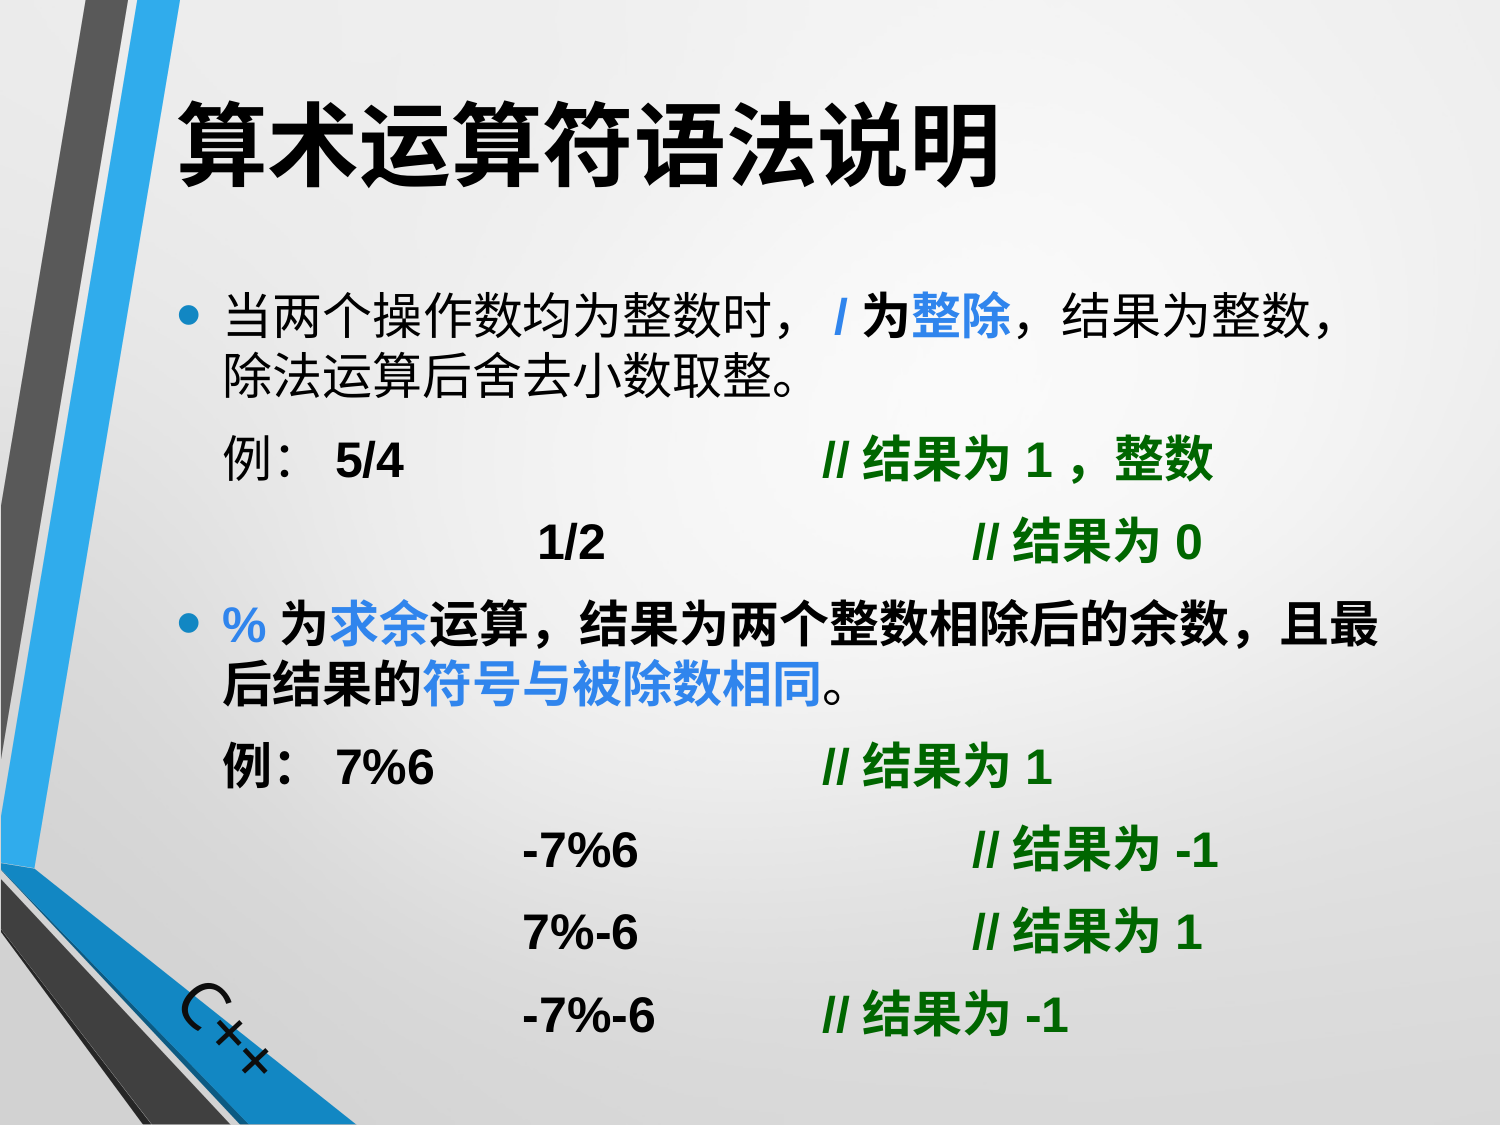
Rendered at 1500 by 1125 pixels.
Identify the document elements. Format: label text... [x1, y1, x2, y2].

title 算术运算符语法说明 [161, 43, 1425, 242]
picture [0, 0, 358, 1125]
list 当两个操作数均为整数时，/为整除，结果为整数，除法运算后舍去小数取整。 例：5/4 //结果为1，整数 1/2 //结果为0 %为求余运算，结果为两个整数相除后的余数，且最后结果的符号与被除数相同。 例：7%6 //结果为1 -7%6 //结果为-1 7%-6 //结果为1 -7%-6 //结果为-1 [161, 275, 1425, 1053]
